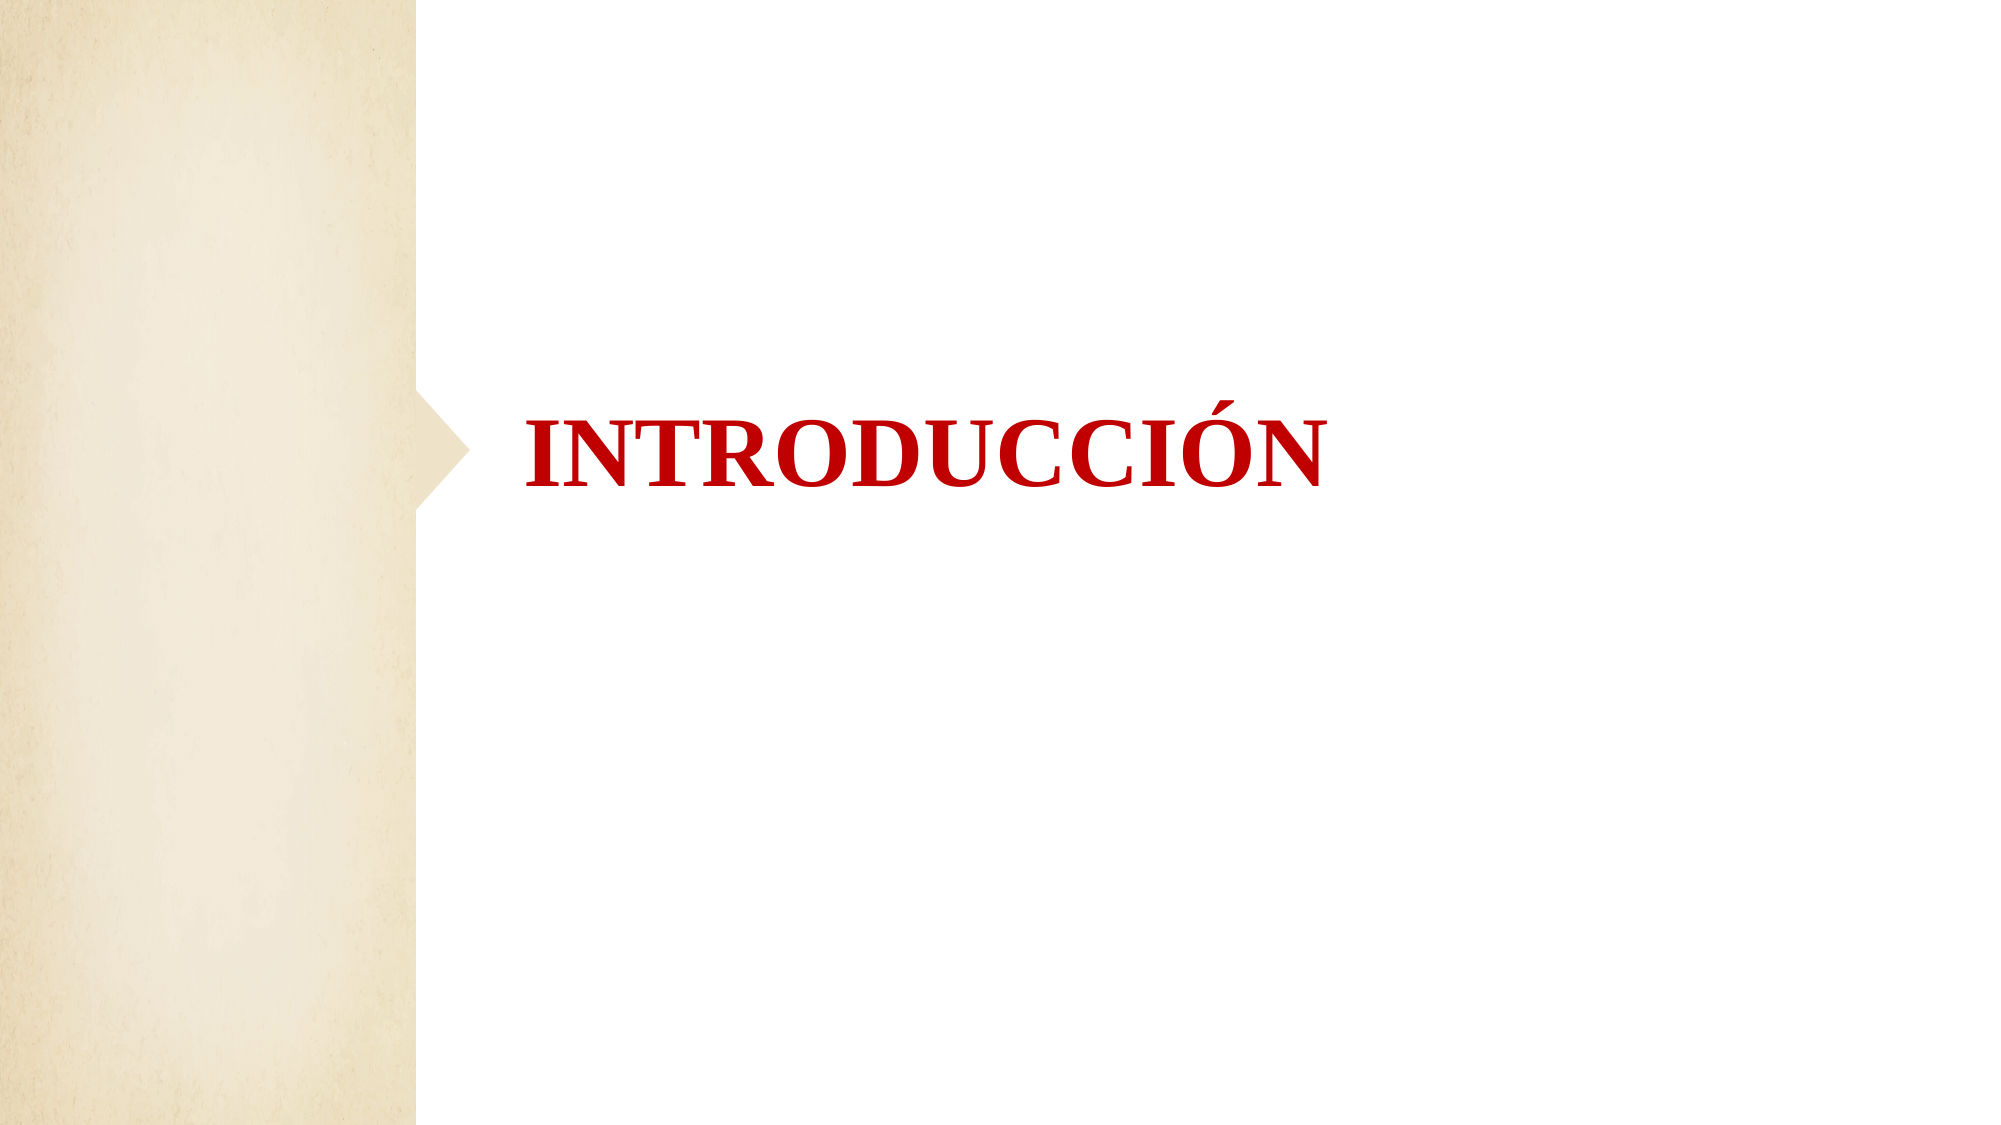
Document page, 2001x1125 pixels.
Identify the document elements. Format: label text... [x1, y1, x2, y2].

text_box INTRODUCCIÓN [508, 378, 1803, 514]
text_box [420, 394, 470, 506]
picture [0, 0, 417, 1125]
